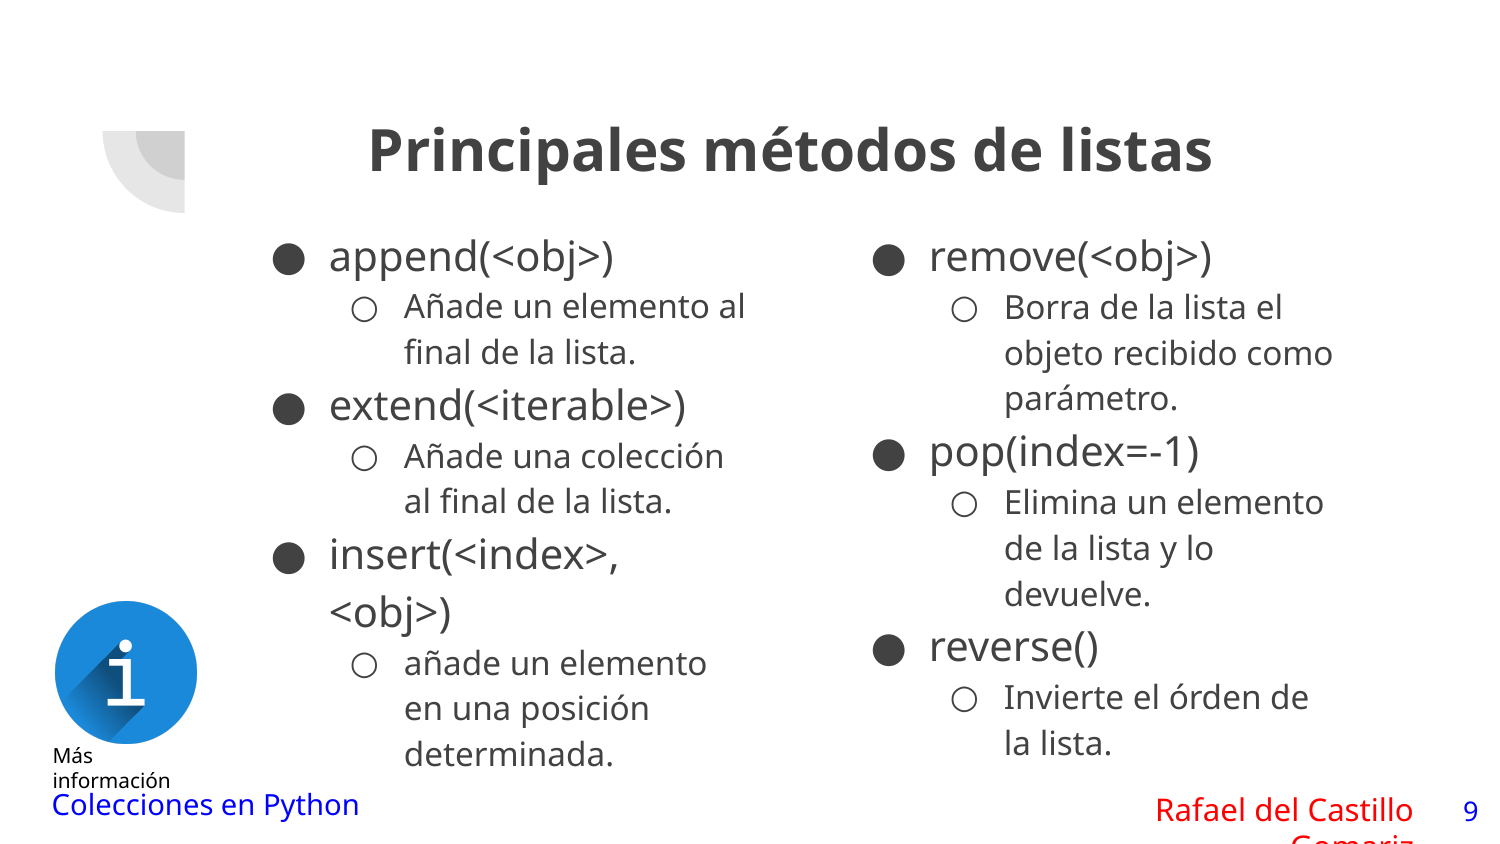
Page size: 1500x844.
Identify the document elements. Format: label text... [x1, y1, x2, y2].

list remove(<obj>) Borra de la lista el objeto recibido como parámetro. pop(index=-1) Elimina un elemento de la lista y lo devuelve. reverse() Invierte el órden de la lista. [838, 207, 1350, 732]
text_box Más información [37, 727, 227, 766]
title Principales métodos de listas [213, 98, 1368, 263]
list append(<obj>) Añade un elemento al final de la lista. extend(<iterable>) Añade una colección al final de la lista. insert(<index>, <obj>) añade un elemento en una posición determinada. [238, 207, 763, 731]
picture [54, 601, 197, 744]
